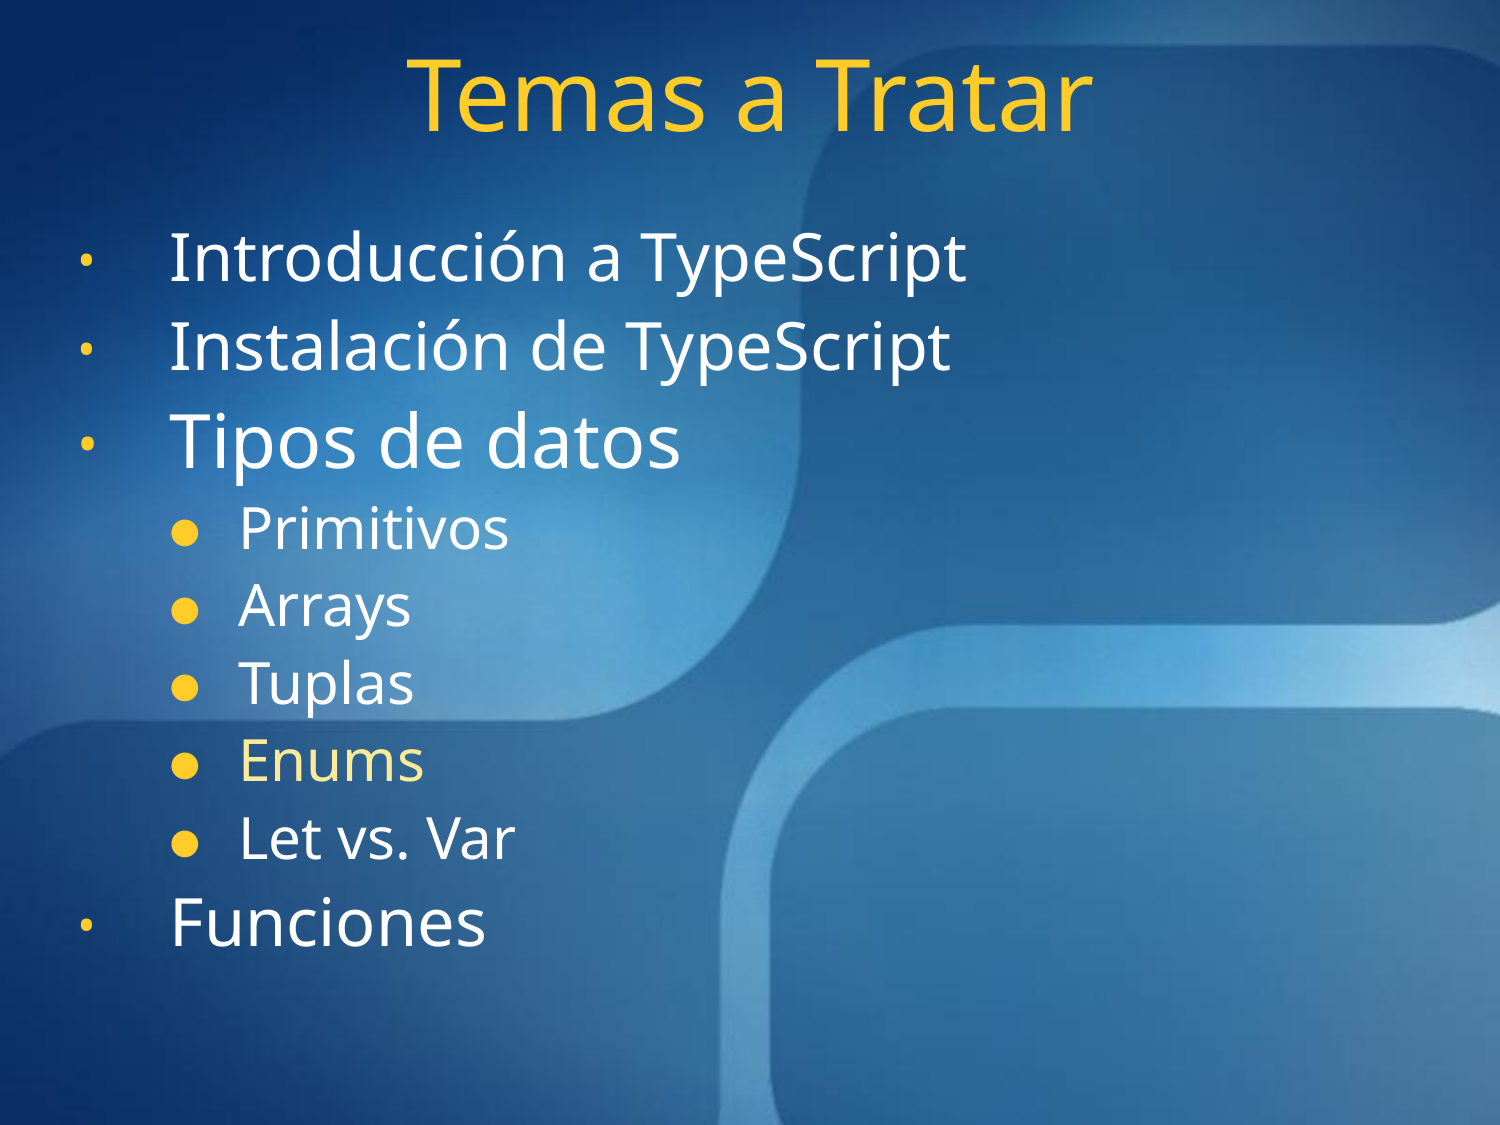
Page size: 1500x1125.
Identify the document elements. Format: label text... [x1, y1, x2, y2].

title Temas a Tratar [62, 37, 1440, 161]
picture [0, 0, 1500, 1125]
list Introducción a TypeScript Instalación de TypeScript Tipos de datos Primitivos Arrays Tuplas Enums Let vs. Var Funciones [63, 216, 1443, 1002]
